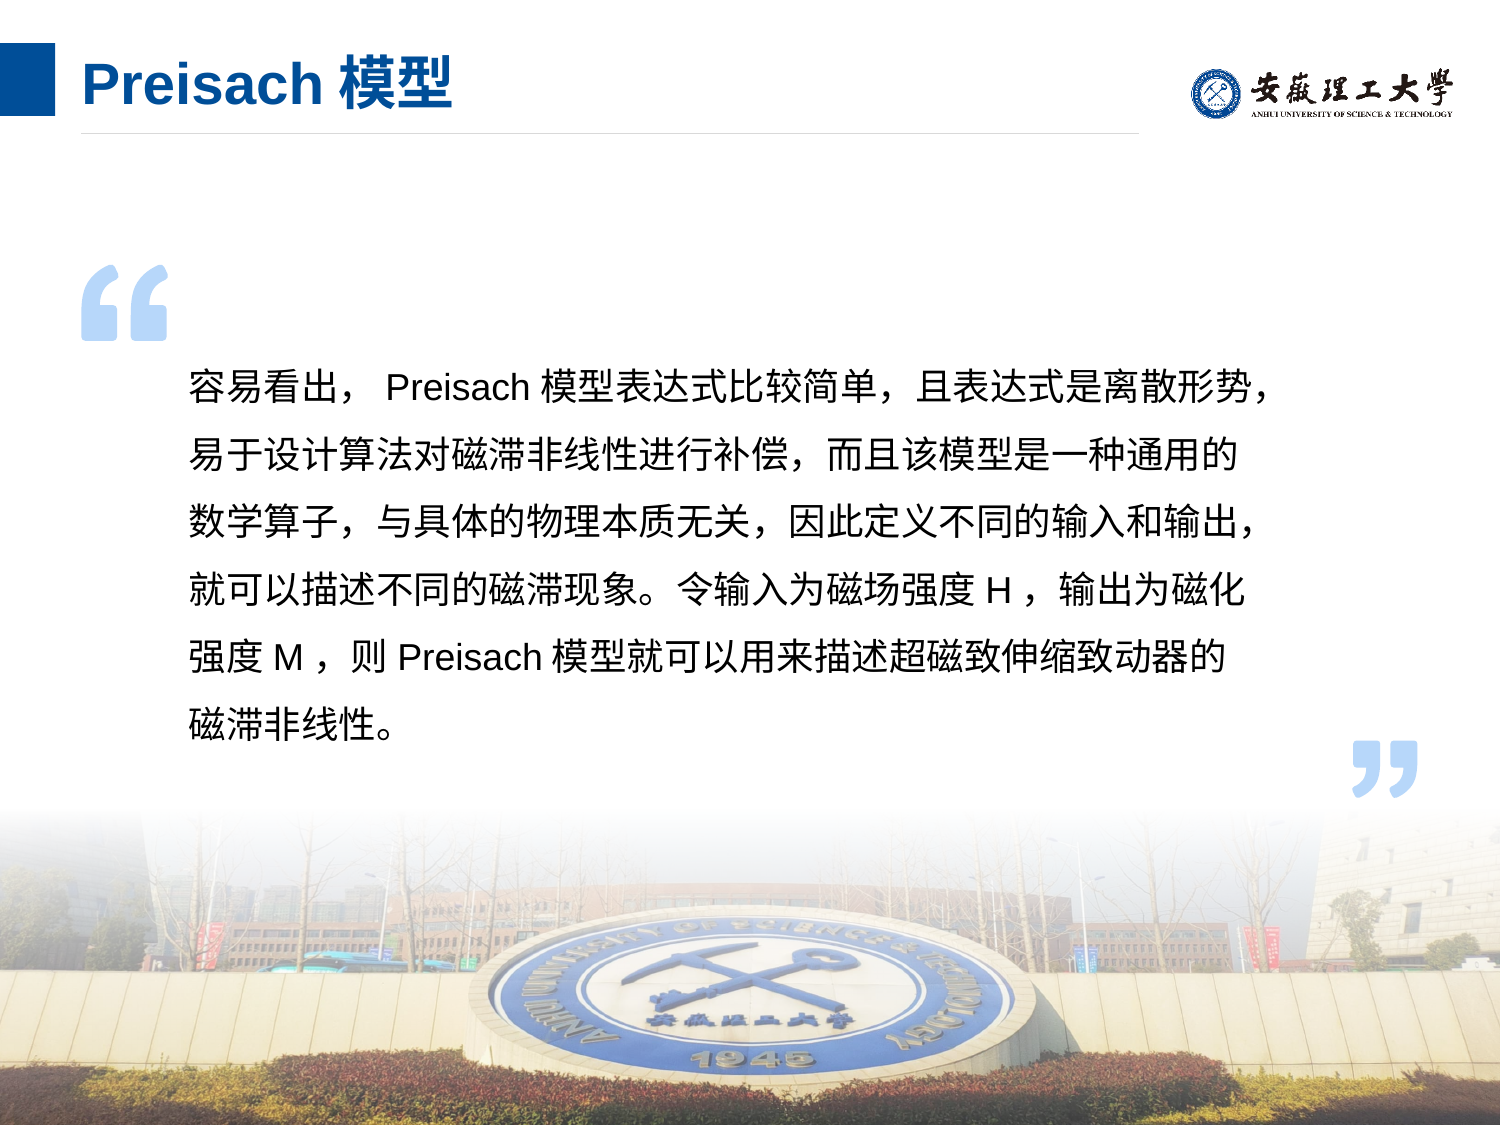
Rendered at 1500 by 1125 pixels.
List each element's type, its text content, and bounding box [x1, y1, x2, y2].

text_box 容易看出，Preisach模型表达式比较简单，且表达式是离散形势，易于设计算法对磁滞非线性进行补偿，而且该模型是一种通用的数学算子，与具体的物理本质无关，因此定义不同的输入和输出，就可以描述不同的磁滞现象。令输入为磁场强度H，输出为磁化强度M，则Preisach模型就可以用来描述超磁致伸缩致动器的磁滞非线性。 [189, 340, 1260, 420]
picture [0, 420, 1500, 1125]
text_box [81, 264, 119, 341]
title Preisach模型 [81, 31, 1152, 141]
text_box [130, 264, 168, 341]
picture [1191, 68, 1453, 119]
